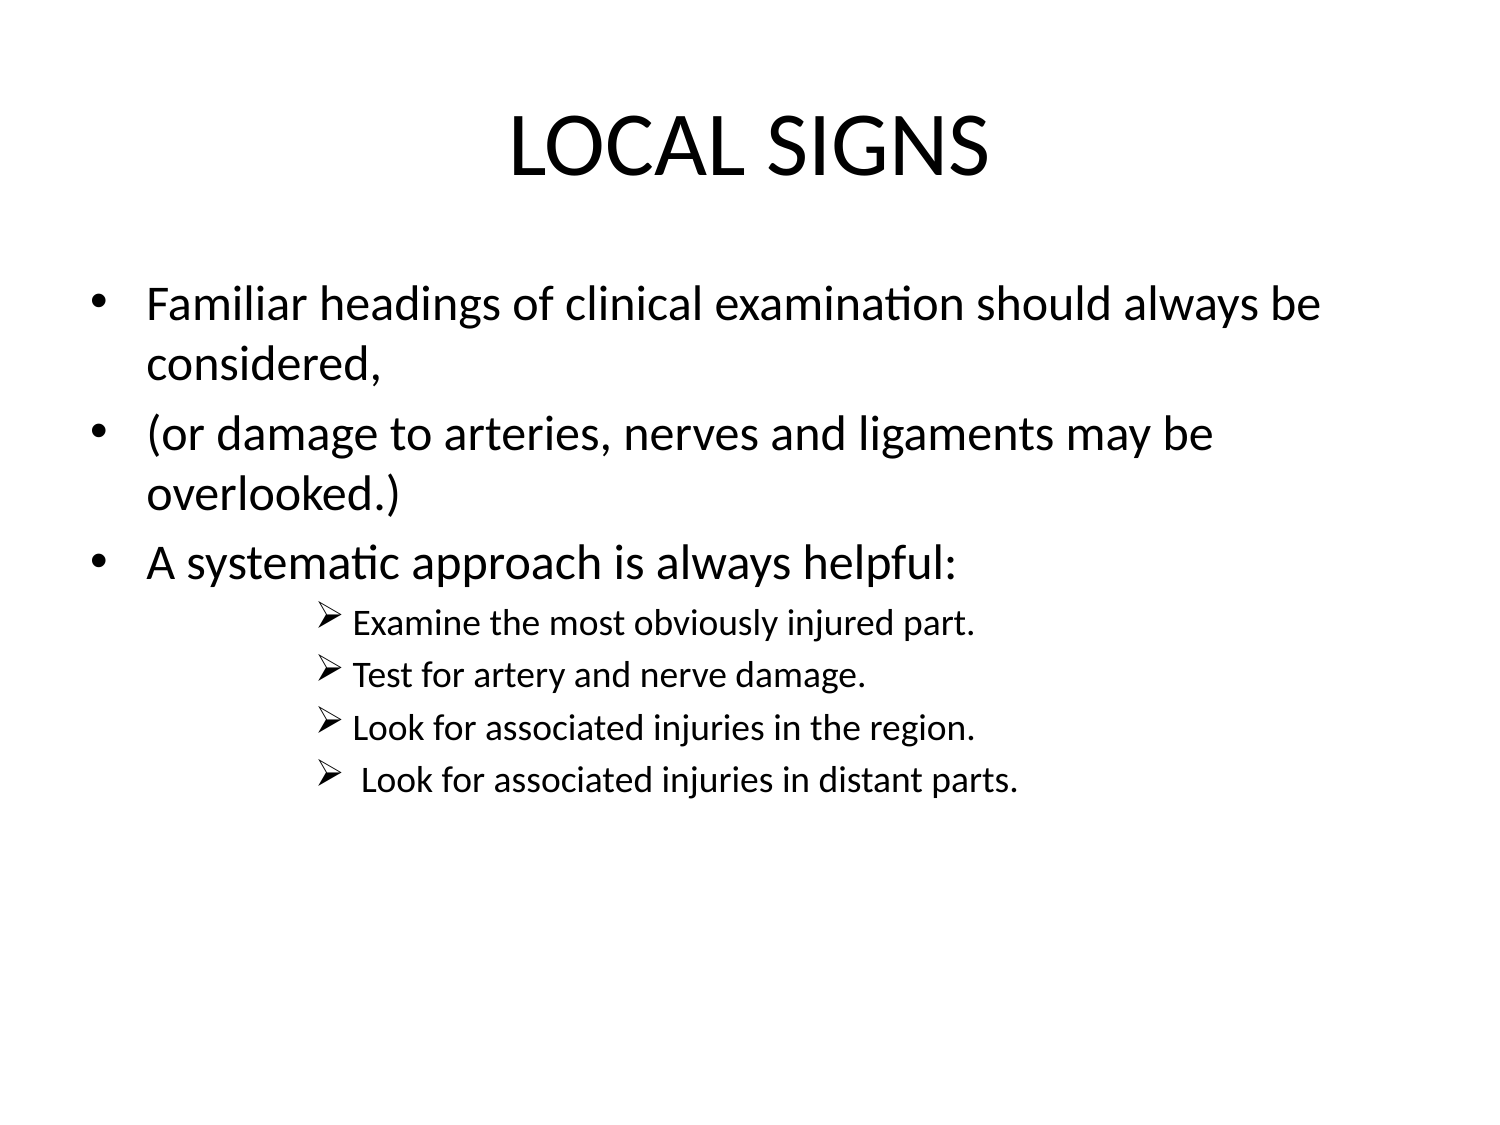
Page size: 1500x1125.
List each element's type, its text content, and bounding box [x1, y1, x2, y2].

list Familiar headings of clinical examination should always be considered, (or damage to arteries, nerves and ligaments may be overlooked.) A systematic approach is always helpful: Examine the most obviously injured part. Test for artery and nerve damage. Look for associated injuries in the region. Look for associated injuries in distant parts. [75, 262, 1425, 1005]
title LOCAL SIGNS [75, 45, 1425, 233]
